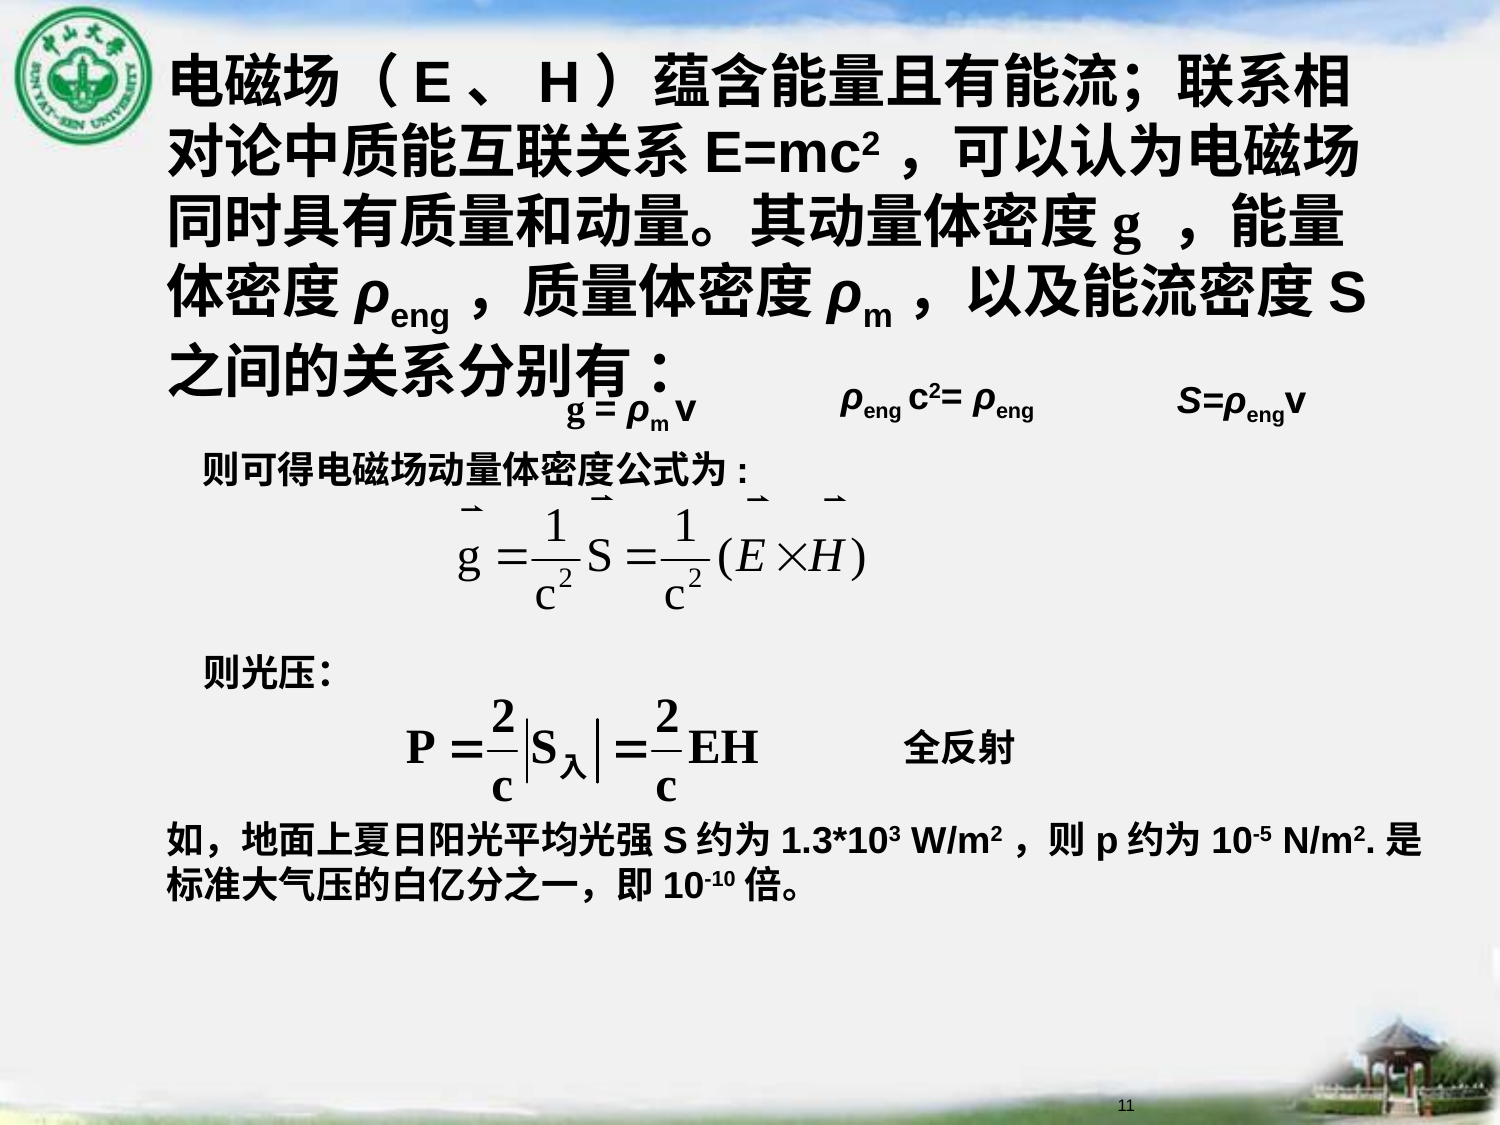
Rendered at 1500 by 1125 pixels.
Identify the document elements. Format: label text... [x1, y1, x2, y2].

text_box 如，地面上夏日阳光平均光强S约为1.3*103 W/m2，则p约为10-5 N/m2.是标准大气压的白亿分之一，即10-10倍。 [151, 808, 1463, 913]
slide_number 11 [1012, 1087, 1151, 1125]
text_box g = ρm v [551, 376, 712, 437]
picture [0, 0, 1500, 1125]
text_box 电磁场（E、H）蕴含能量且有能流；联系相对论中质能互联关系E=mc2，可以认为电磁场同时具有质量和动量。其动量体密度g ，能量体密度ρeng，质量体密度ρm，以及能流密度S之间的关系分别有 ： [151, 37, 1402, 412]
text_box S=ρengv [1162, 368, 1322, 435]
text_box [187, 438, 876, 619]
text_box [187, 641, 1033, 809]
text_box ρeng c2= ρeng [826, 364, 1050, 431]
